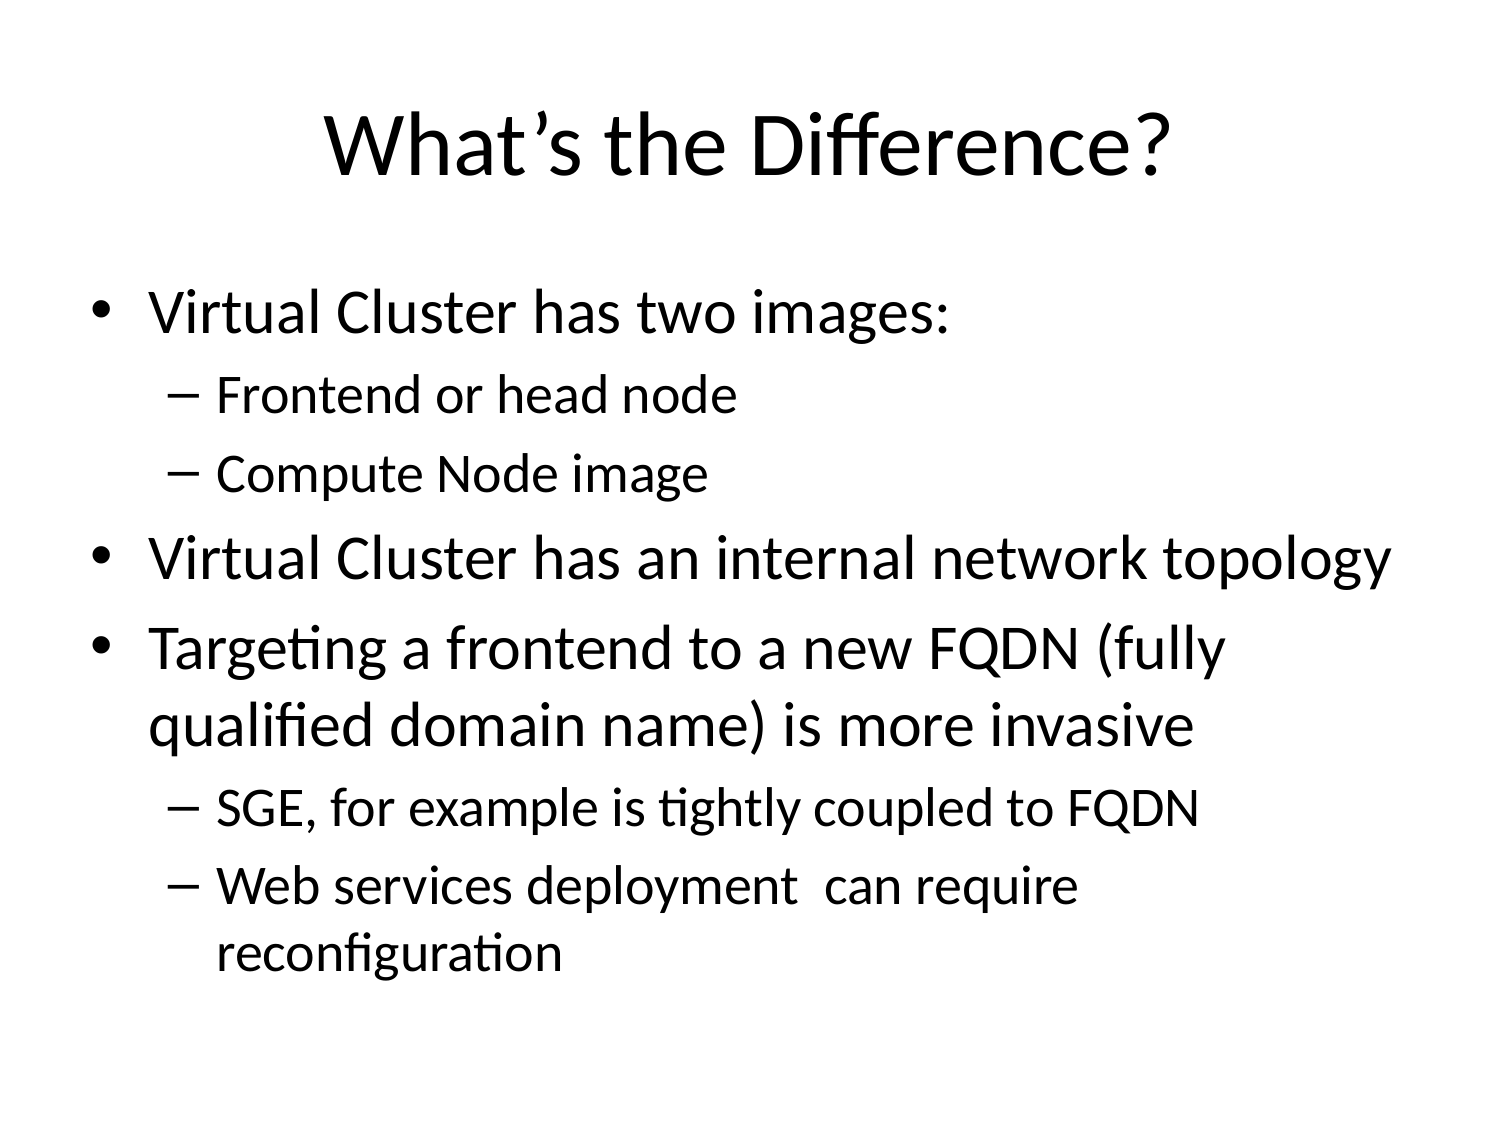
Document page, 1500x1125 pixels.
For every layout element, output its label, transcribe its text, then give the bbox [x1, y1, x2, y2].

title What’s the Difference? [75, 45, 1425, 233]
list Virtual Cluster has two images: Frontend or head node Compute Node image Virtual Cluster has an internal network topology Targeting a frontend to a new FQDN (fully qualified domain name) is more invasive SGE, for example is tightly coupled to FQDN Web services deployment can require reconfiguration [75, 262, 1425, 1005]
